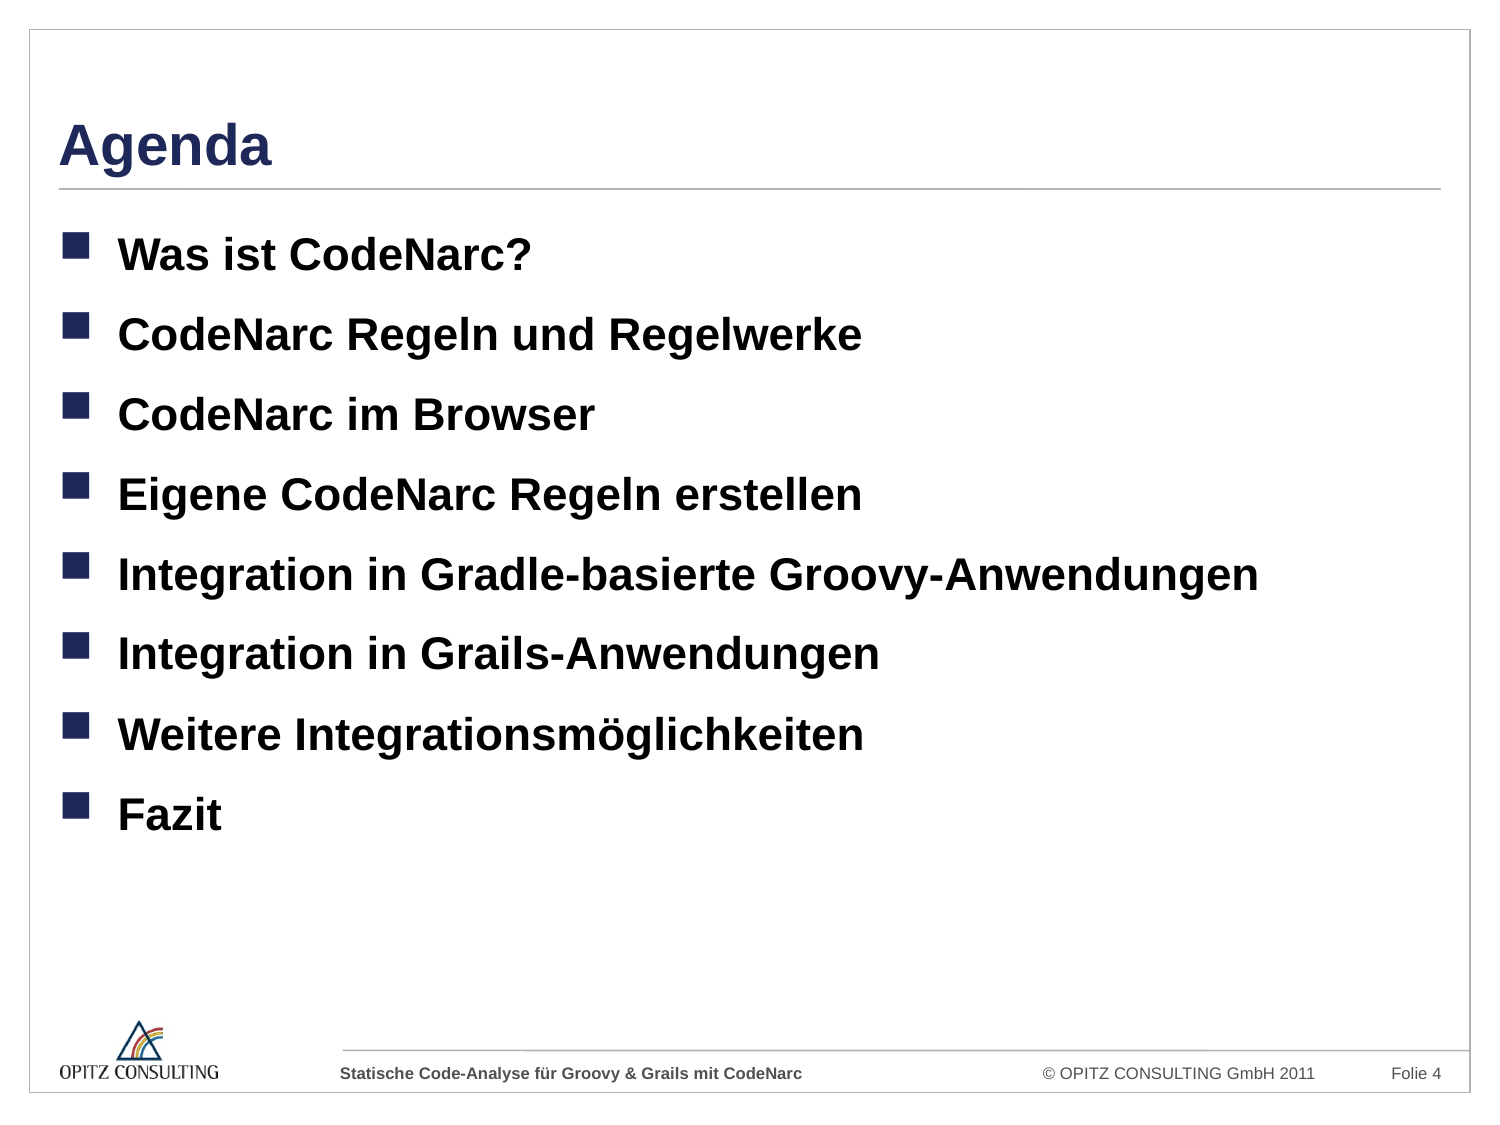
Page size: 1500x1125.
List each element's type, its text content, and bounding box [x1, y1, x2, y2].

picture [60, 1019, 218, 1079]
title Agenda [59, 35, 1442, 178]
list Was ist CodeNarc? CodeNarc Regeln und Regelwerke CodeNarc im Browser Eigene CodeNarc Regeln erstellen Integration in Gradle-basierte Groovy-Anwendungen Integration in Grails-Anwendungen Weitere Integrationsmöglichkeiten Fazit [59, 224, 1441, 1016]
